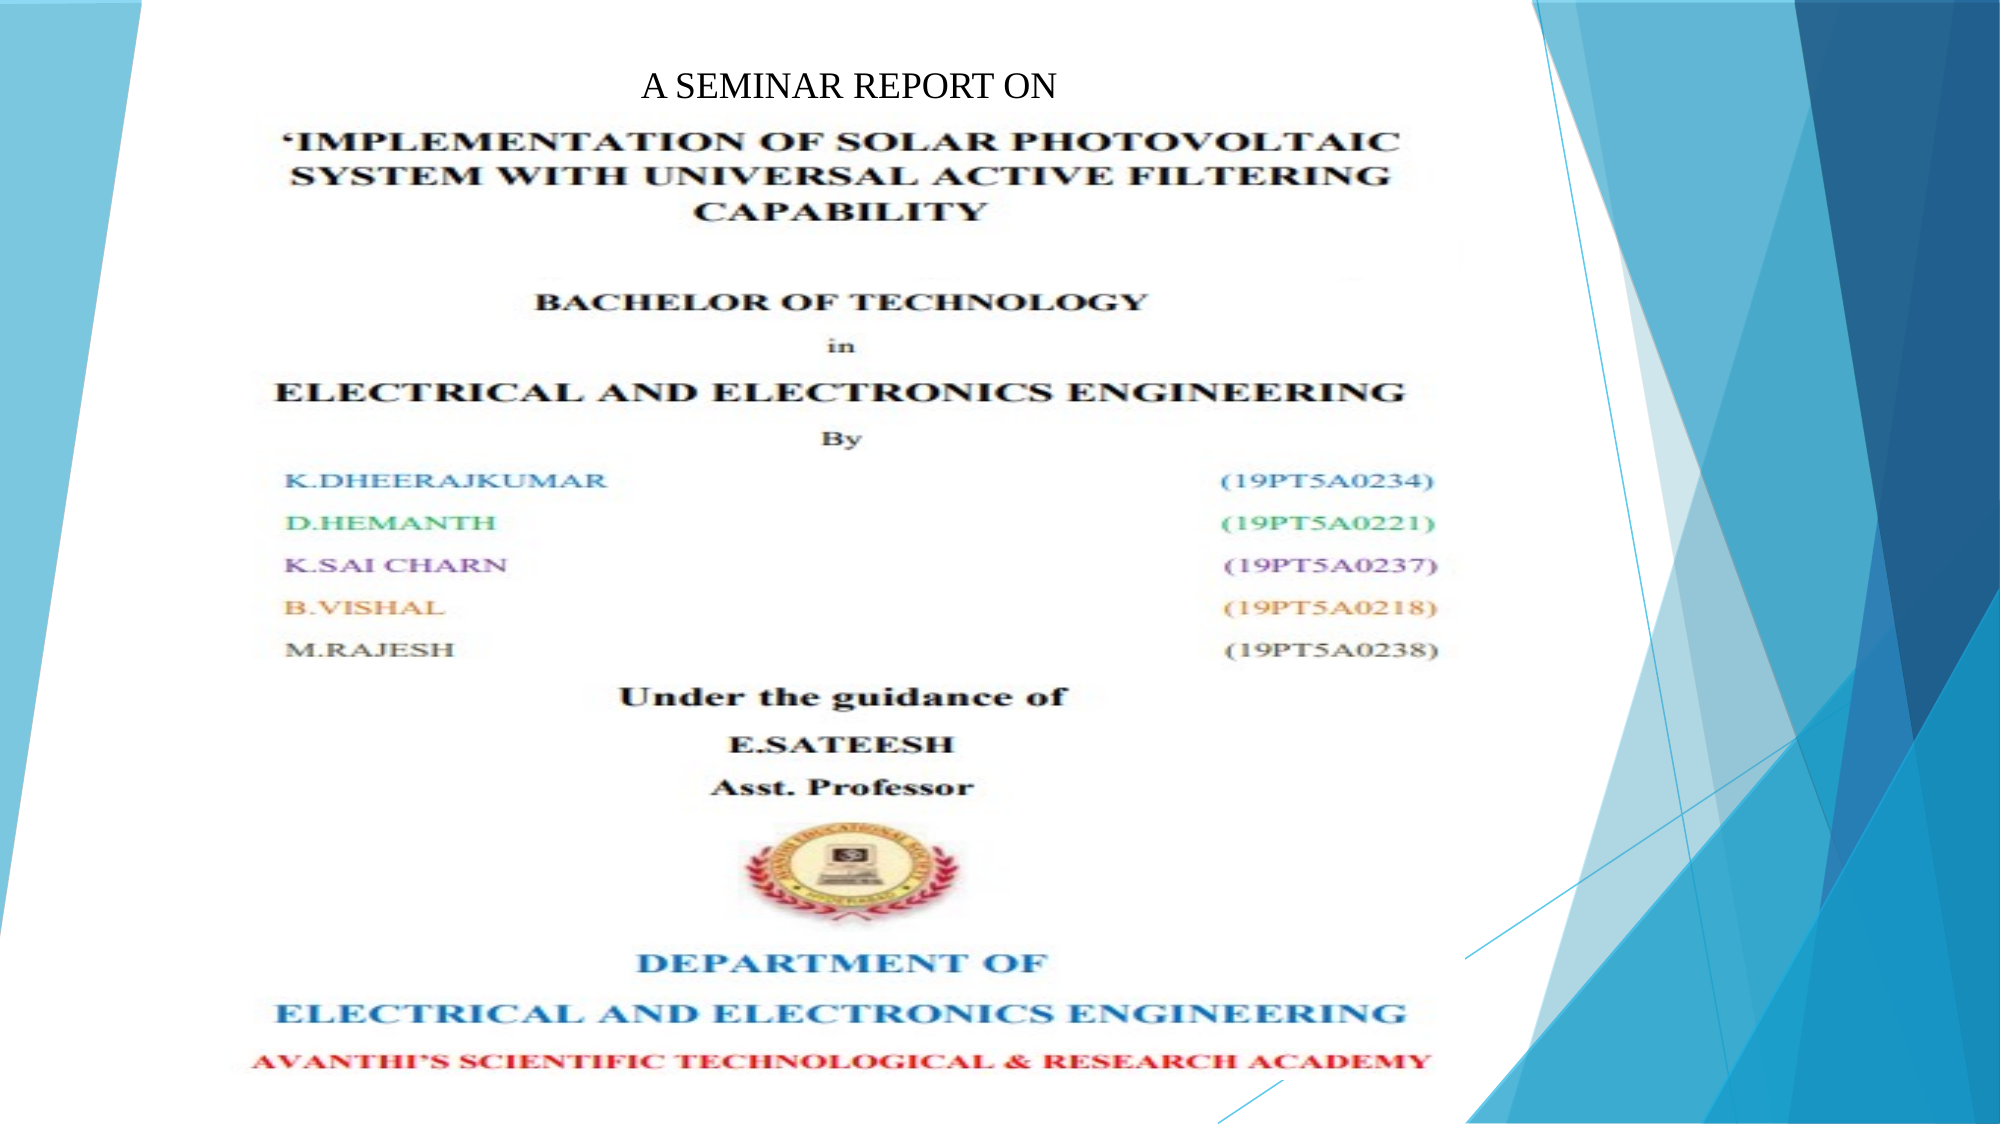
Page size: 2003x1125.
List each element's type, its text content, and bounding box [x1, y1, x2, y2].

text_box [1217, 0, 2001, 1124]
text_box A SEMINAR REPORT ON [626, 53, 1176, 110]
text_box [0, 0, 142, 938]
picture [208, 112, 1465, 1080]
